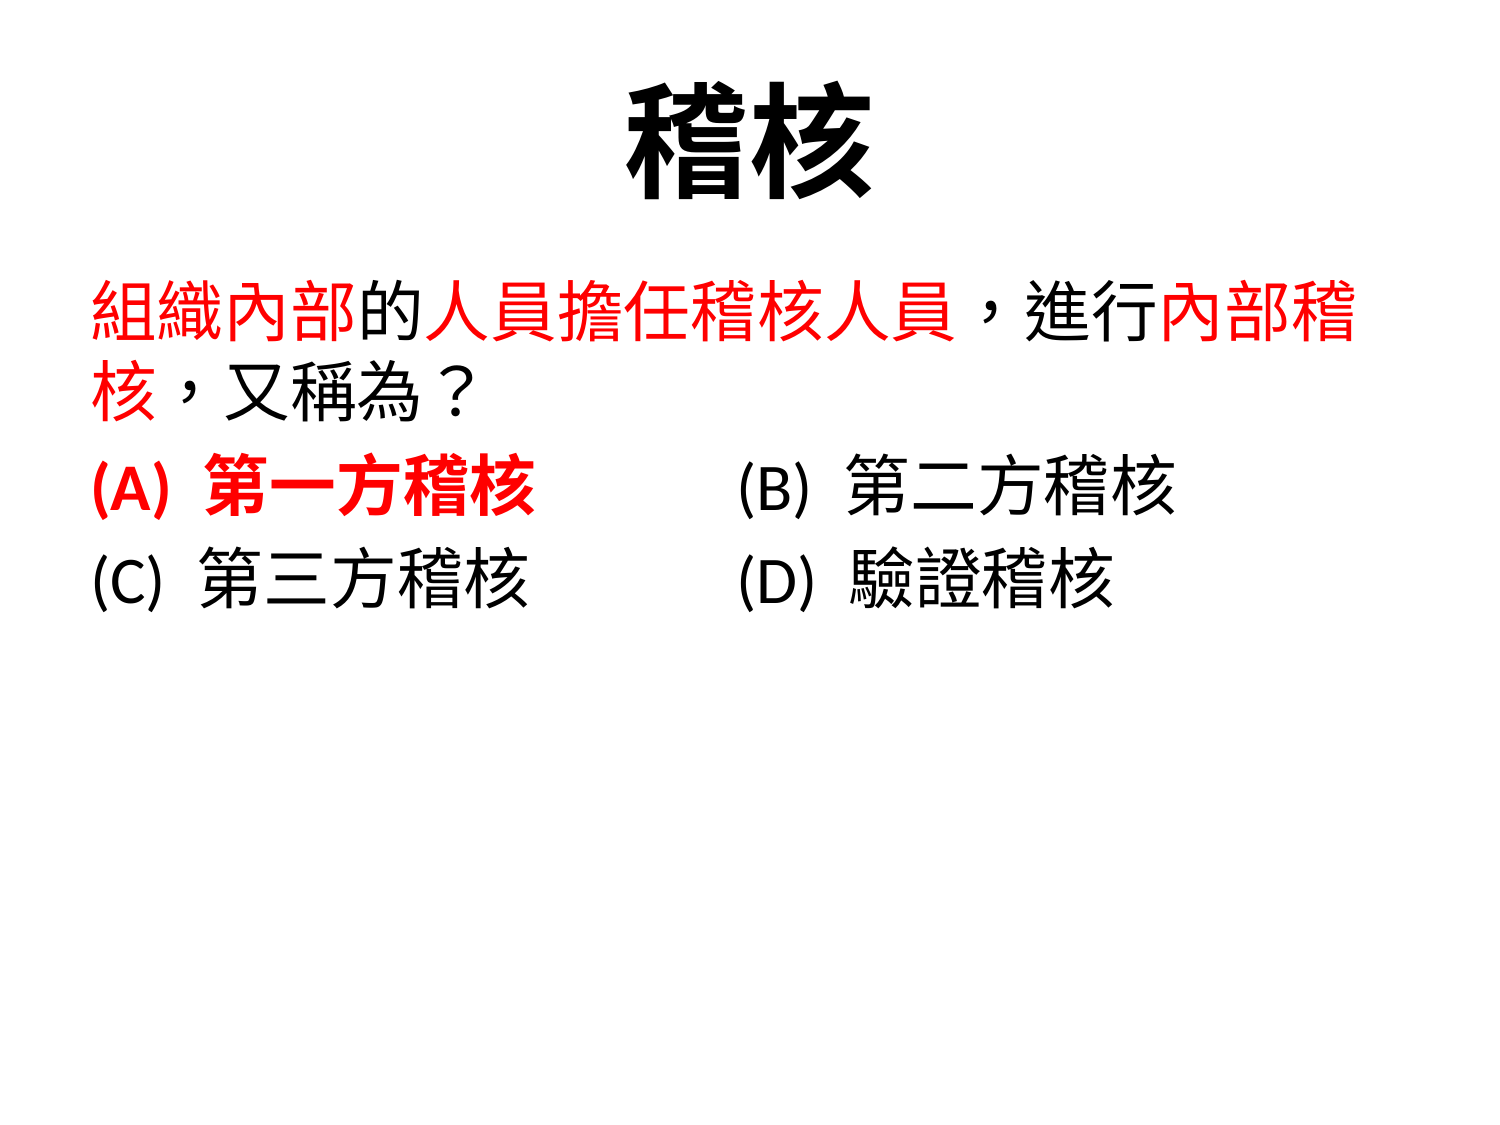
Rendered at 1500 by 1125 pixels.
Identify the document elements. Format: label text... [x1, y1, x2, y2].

list 組織內部的人員擔任稽核人員，進行內部稽核，又稱為？ (A) 第一方稽核 (B) 第二方稽核 (C) 第三方稽核 (D) 驗證稽核 [75, 262, 1425, 1005]
title 稽核 [75, 45, 1425, 233]
